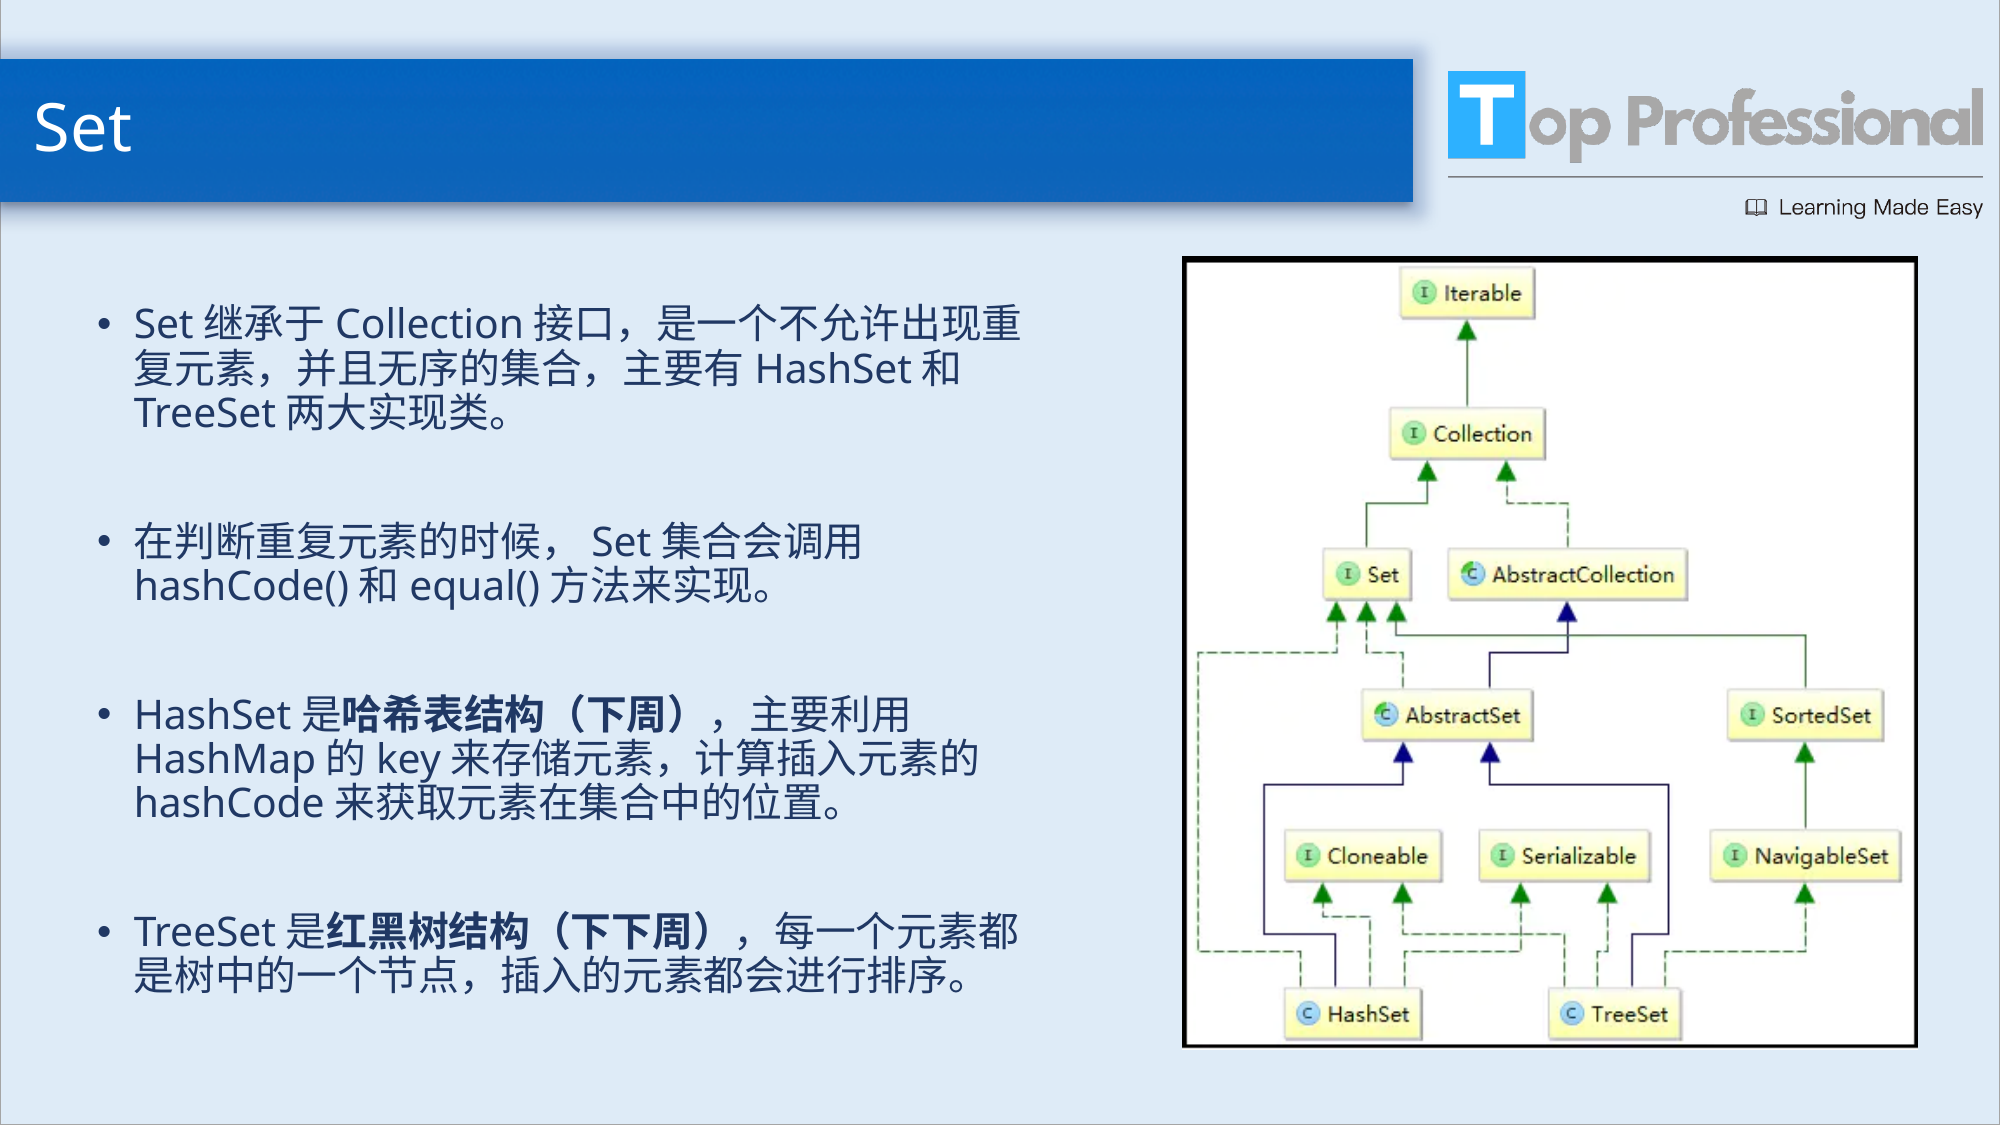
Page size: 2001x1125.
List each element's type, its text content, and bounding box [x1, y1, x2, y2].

picture [1182, 256, 1918, 1050]
list Set继承于Collection接口，是一个不允许出现重复元素，并且无序的集合，主要有HashSet和TreeSet两大实现类。 在判断重复元素的时候，Set集合会调用hashCode()和equal()方法来实现。 HashSet是哈希表结构（下周），主要利用HashMap的key来存储元素，计算插入元素的hashCode来获取元素在集合中的位置。 TreeSet是红黑树结构（下下周），每一个元素都是树中的一个节点，插入的元素都会进行排序。 [82, 296, 1071, 1010]
picture [0, 59, 1413, 202]
title Set [18, 75, 1400, 185]
picture [1448, 71, 1983, 219]
